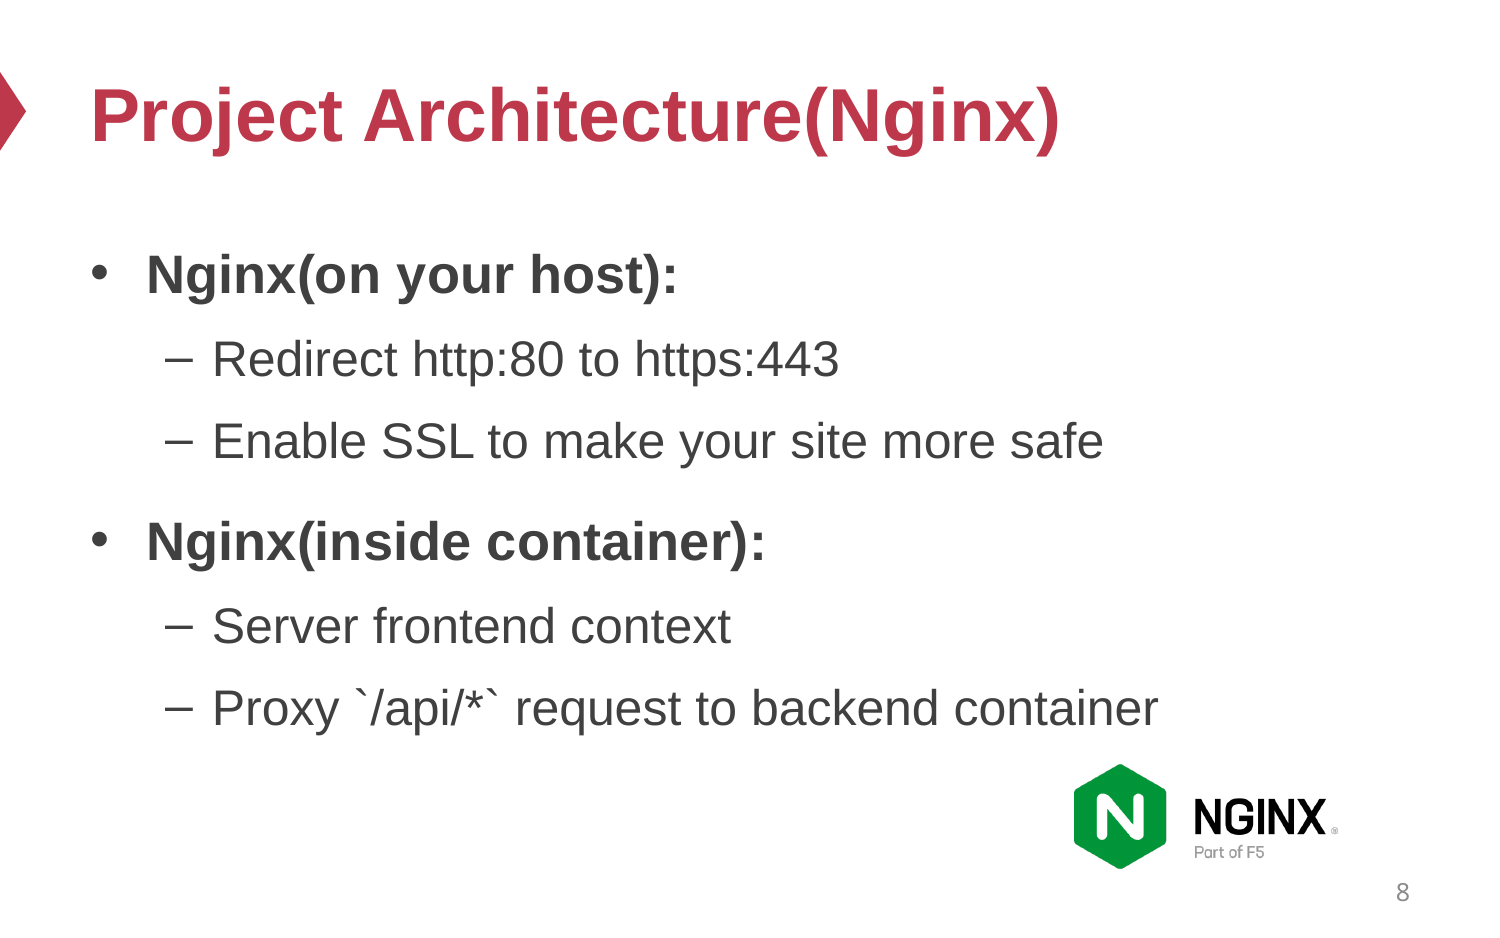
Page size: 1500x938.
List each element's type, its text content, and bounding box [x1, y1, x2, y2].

list Nginx(on your host): Redirect http:80 to https:443 Enable SSL to make your site more safe Nginx(inside container): Server frontend context Proxy `/api/*` request to backend container [75, 218, 1425, 838]
title Project Architecture(Nginx) [75, 37, 1425, 186]
picture [1074, 763, 1339, 870]
slide_number 8 [1074, 868, 1425, 919]
